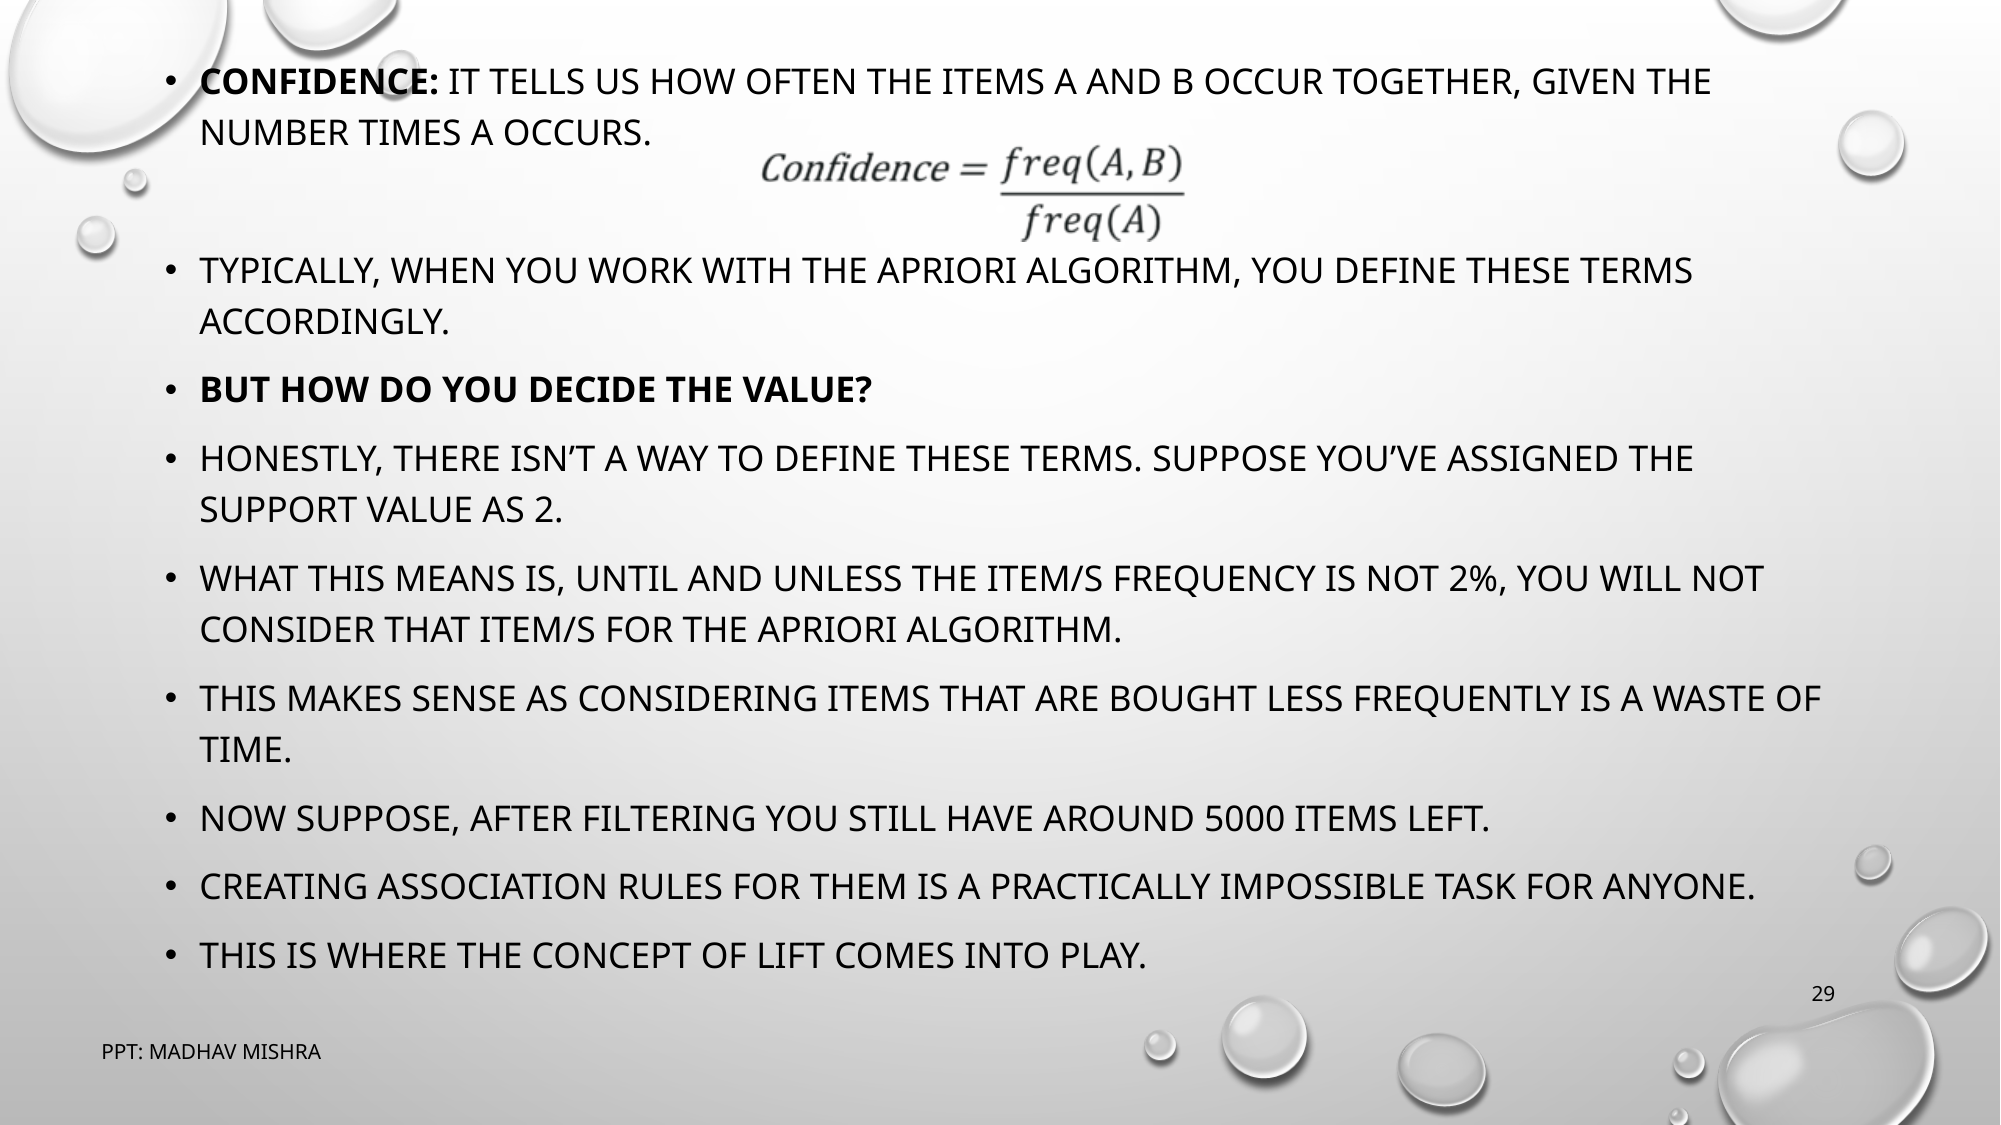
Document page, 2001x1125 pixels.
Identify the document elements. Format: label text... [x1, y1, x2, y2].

footer PPT: MADHAV MISHRA [86, 1021, 1182, 1082]
picture [0, 0, 2000, 1125]
list Confidence: It tells us how often the items A and B occur together, given the number times A occurs. Typically, when you work with the Apriori Algorithm, you define these terms accordingly. But how do you decide the value? Honestly, there isn’t a way to define these terms. Suppose you’ve assigned the support value as 2. What this means is, until and unless the item/s frequency is not 2%, you will not consider that item/s for the Apriori algorithm. This makes sense as considering items that are bought less frequently is a waste of time. Now suppose, after filtering you still have around 5000 items left. Creating association rules for them is a practically impossible task for anyone. This is where the concept of lift comes into play. [149, 43, 1850, 995]
slide_number 29 [1724, 965, 1851, 1025]
